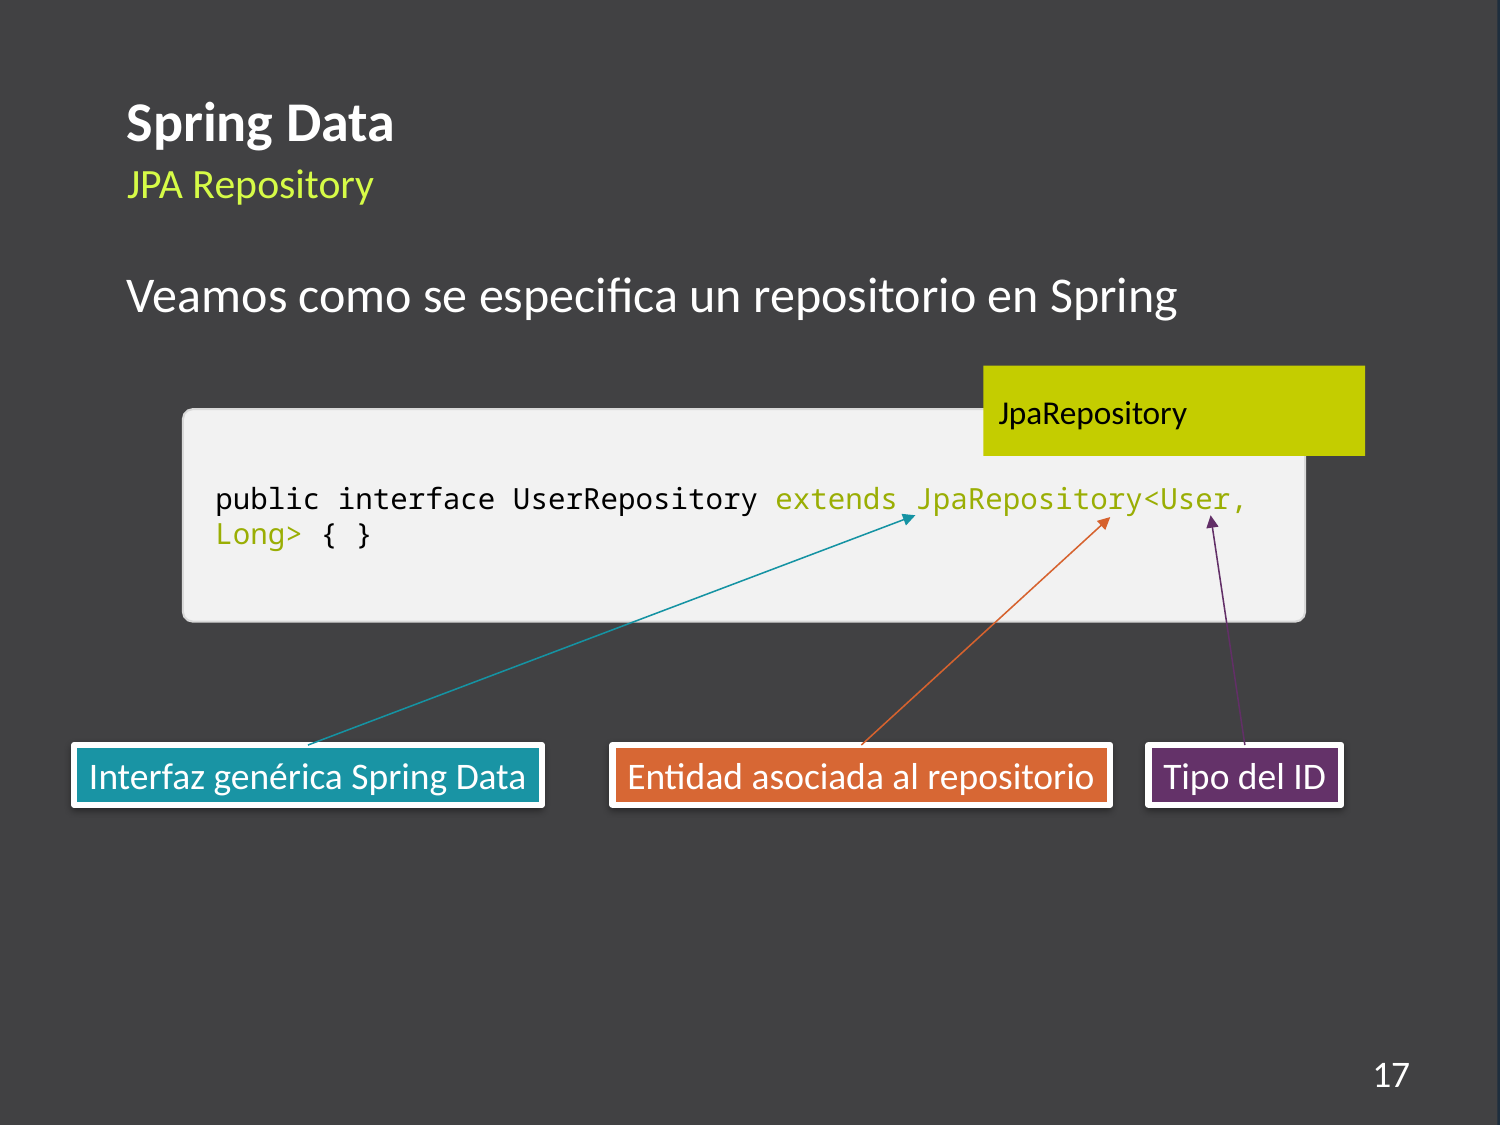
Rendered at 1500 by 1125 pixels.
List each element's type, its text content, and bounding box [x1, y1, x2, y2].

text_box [307, 514, 916, 746]
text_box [1210, 515, 1246, 746]
list Spring Data [112, 78, 1069, 148]
text_box public interface UserRepository extends JpaRepository<User, Long> { } [182, 409, 1306, 622]
text_box JpaRepository [983, 365, 1366, 456]
text_box Interfaz genérica Spring Data [71, 742, 545, 808]
text_box 17 [1281, 1042, 1425, 1103]
text_box JPA Repository [112, 148, 1425, 220]
text_box Tipo del ID [1145, 742, 1344, 808]
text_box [918, 516, 1111, 746]
text_box Veamos como se especifica un repositorio en Spring [112, 255, 1425, 1026]
text_box Entidad asociada al repositorio [609, 752, 1113, 808]
